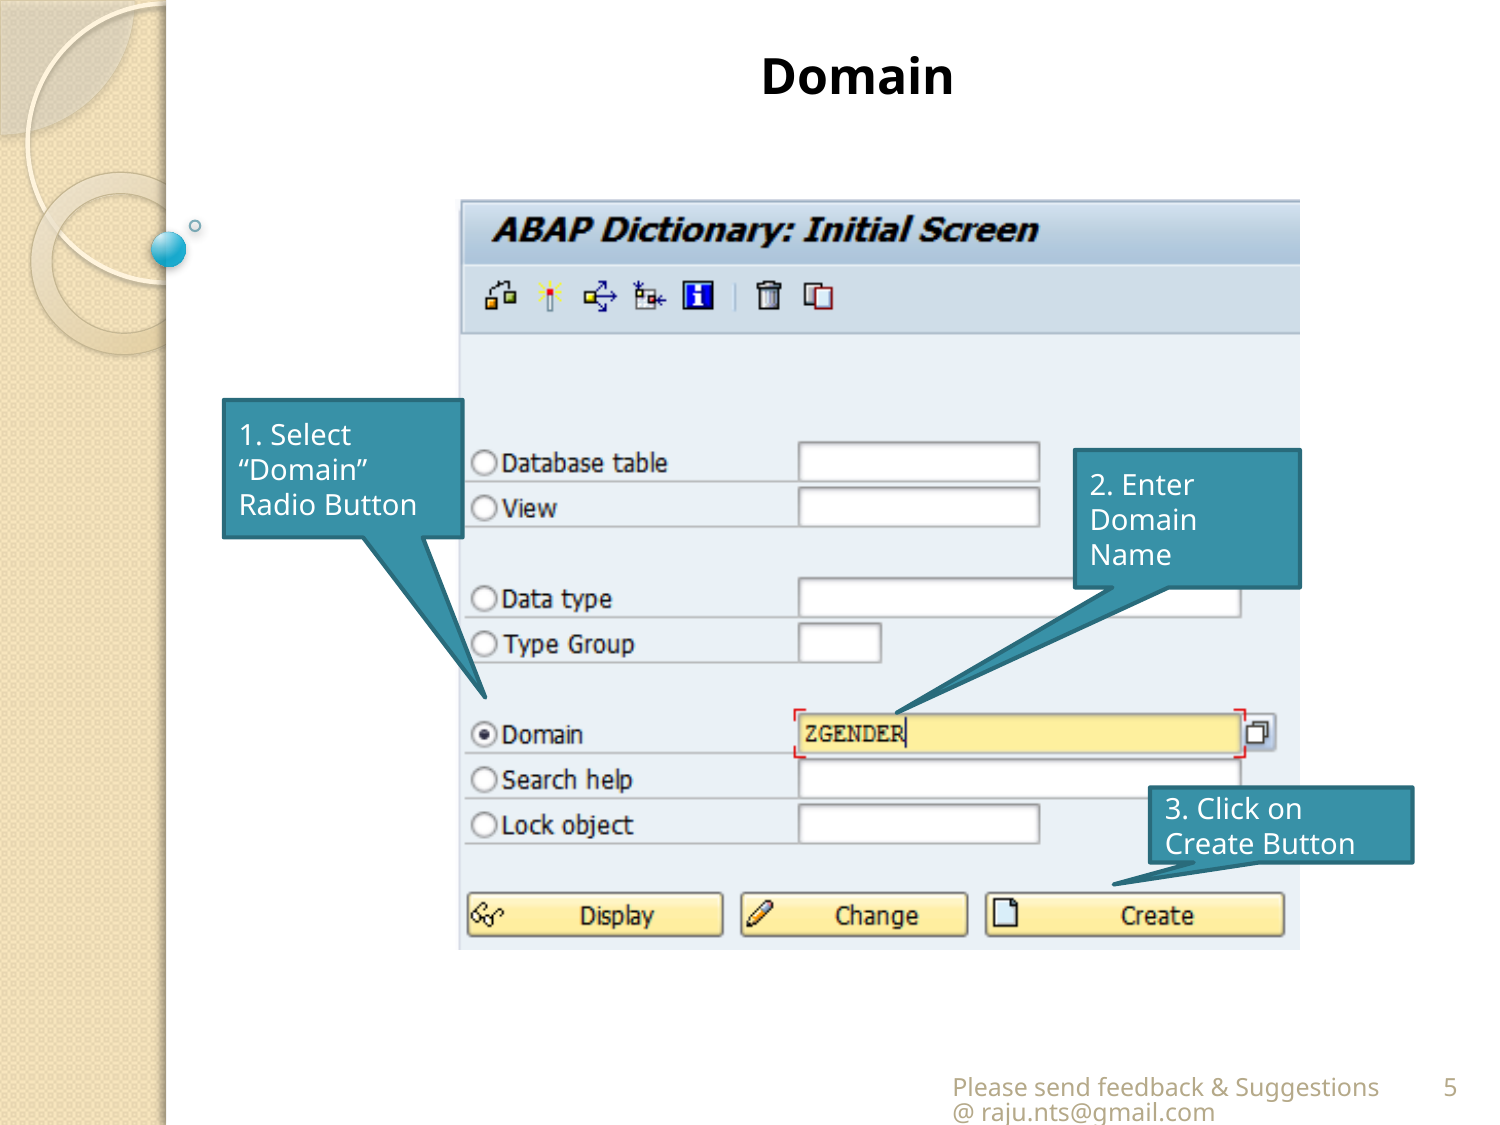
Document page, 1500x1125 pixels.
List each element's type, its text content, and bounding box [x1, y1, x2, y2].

slide_number 5 [1413, 1034, 1488, 1113]
text_box 3. Click on Create Button [1307, 785, 1415, 865]
footer Please send feedback & Suggestions @ raju.nts@gmail.com [937, 1034, 1413, 1113]
picture [455, 199, 1301, 951]
text_box 1. Select “Domain” Radio Button [221, 397, 448, 653]
text_box Domain [745, 36, 988, 112]
